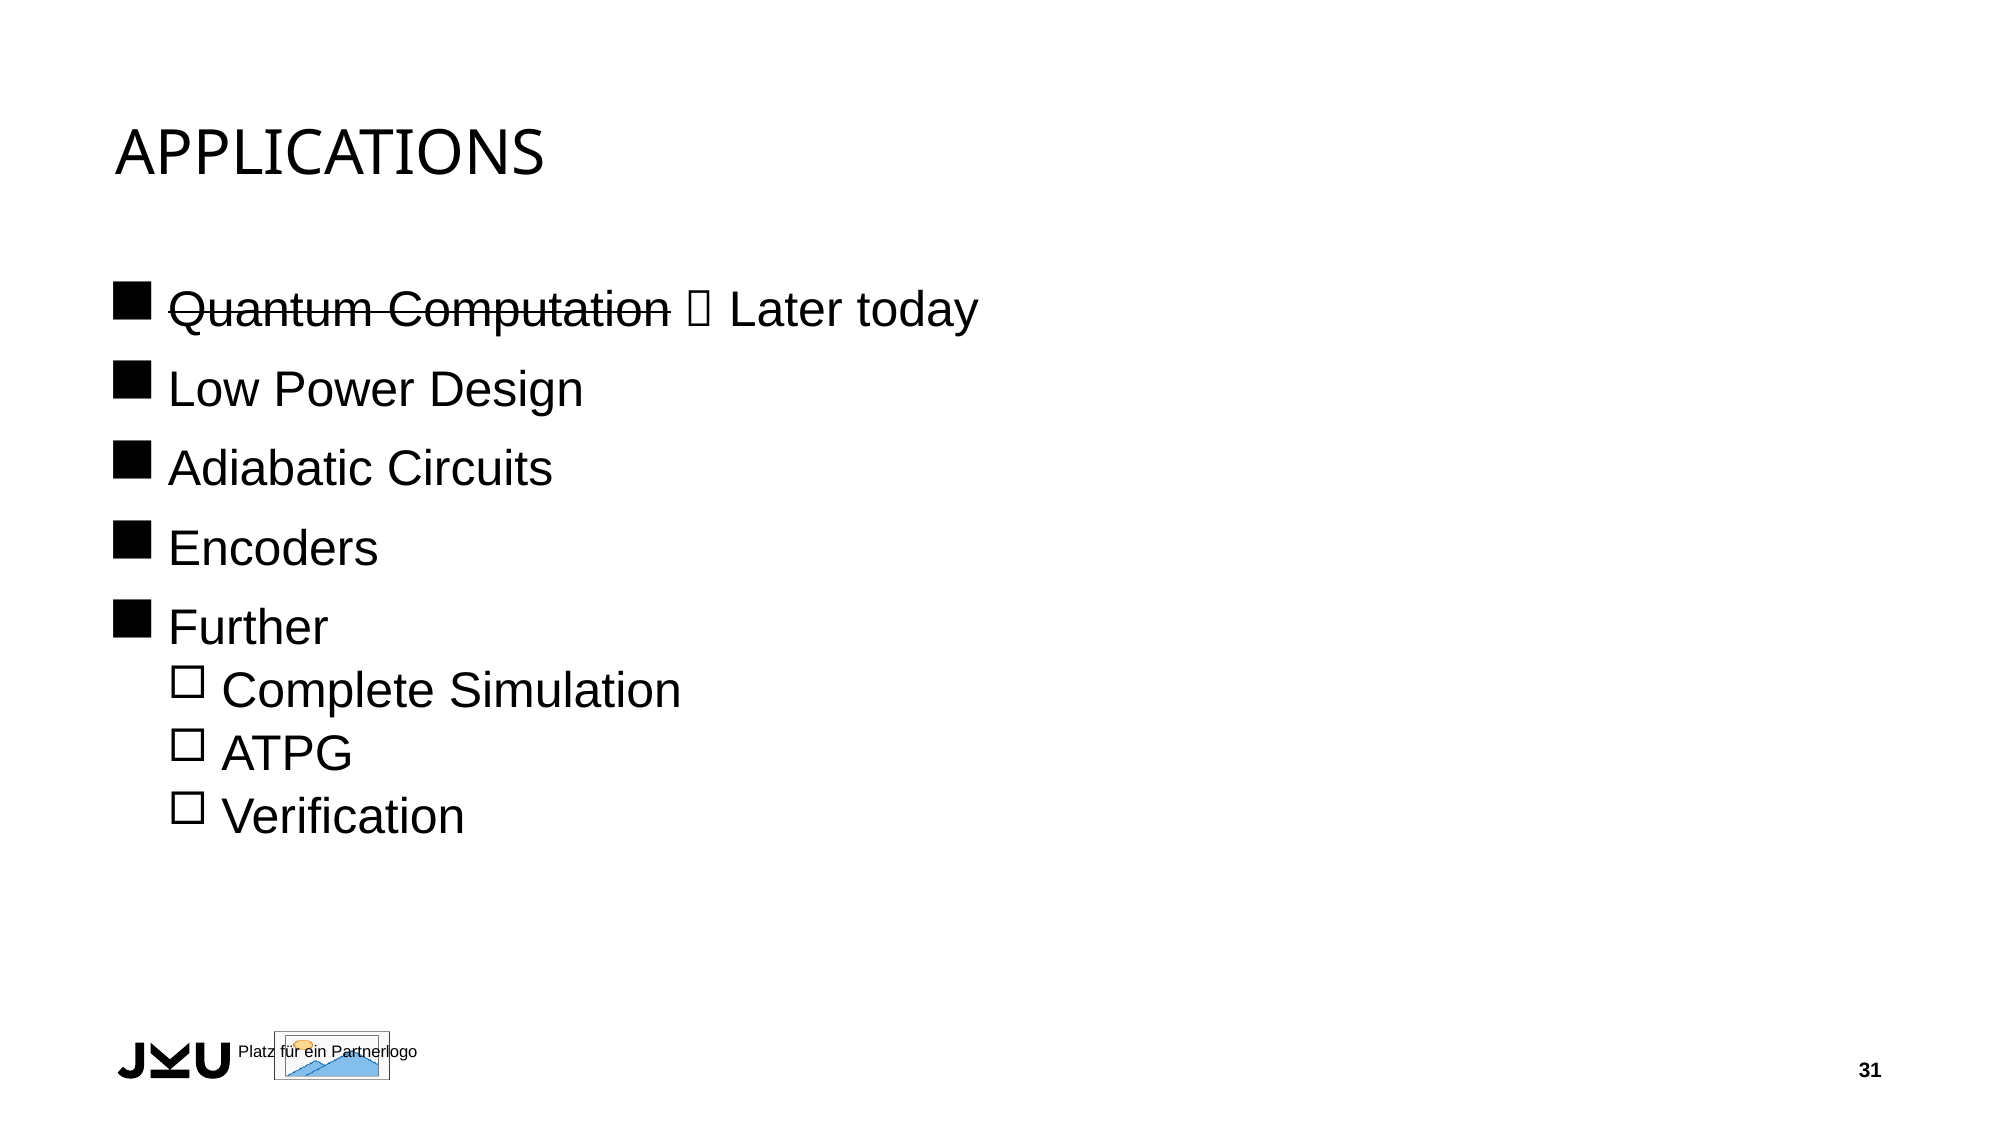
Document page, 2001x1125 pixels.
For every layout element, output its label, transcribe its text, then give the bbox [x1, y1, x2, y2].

list Quantum Computation  Later today Low Power Design Adiabatic Circuits Encoders Further Complete Simulation ATPG Verification [99, 265, 1881, 1007]
title Applications [100, 117, 1881, 262]
picture [270, 1029, 395, 1082]
slide_number 31 [1784, 1039, 1897, 1100]
